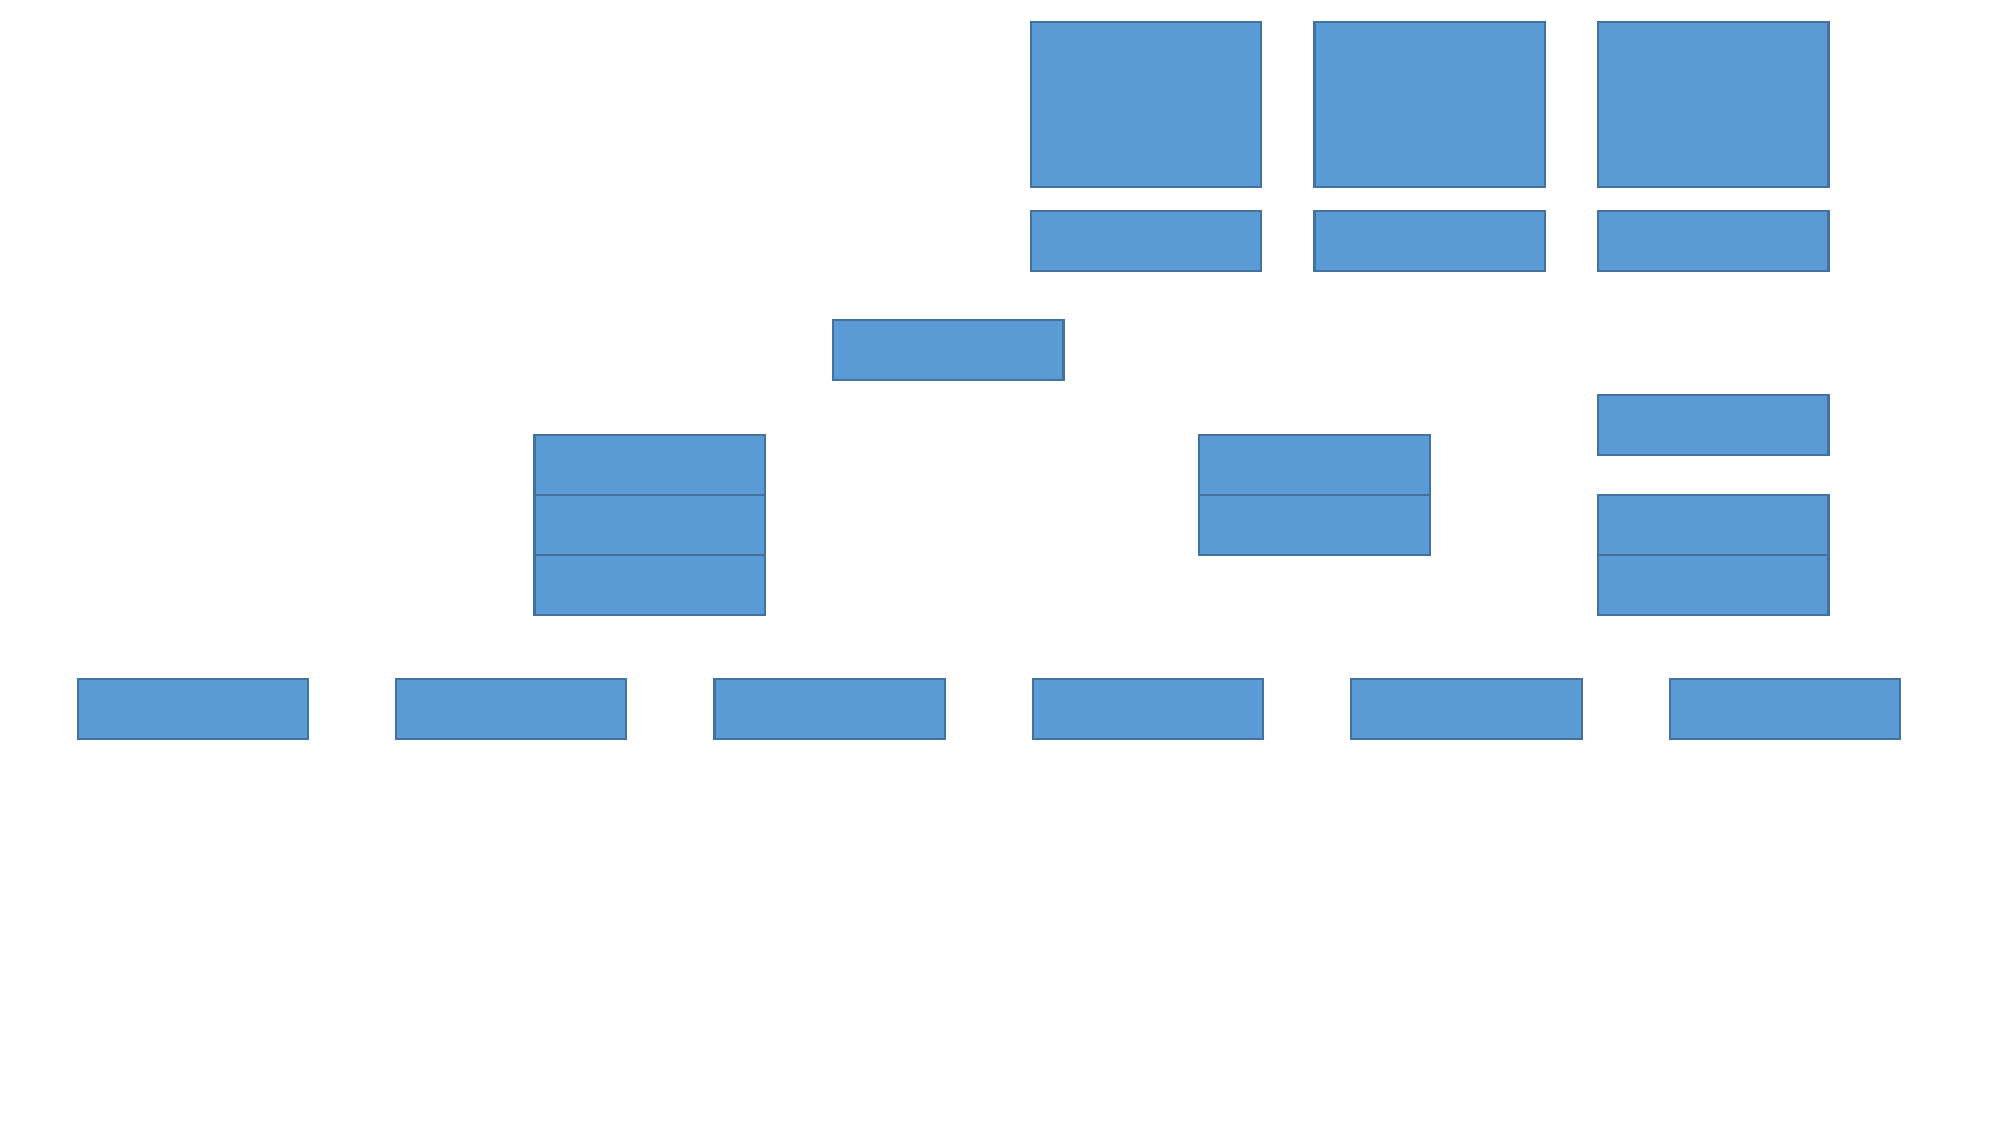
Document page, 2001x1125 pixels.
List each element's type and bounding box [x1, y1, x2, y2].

text_box [1030, 21, 1262, 188]
text_box [1313, 21, 1546, 188]
text_box [1313, 210, 1546, 272]
text_box [1669, 678, 1901, 740]
text_box [1032, 678, 1264, 740]
text_box [832, 319, 1065, 381]
text_box [533, 494, 766, 554]
text_box [1350, 678, 1583, 740]
text_box [713, 678, 946, 740]
text_box [533, 434, 766, 494]
text_box [533, 554, 766, 616]
text_box [1198, 494, 1431, 556]
text_box [395, 678, 627, 740]
text_box [1597, 210, 1830, 272]
text_box [1198, 434, 1431, 494]
text_box [1597, 494, 1830, 554]
text_box [77, 678, 309, 740]
text_box [1030, 210, 1262, 272]
text_box [1597, 394, 1830, 456]
text_box [1597, 554, 1830, 616]
text_box [1597, 21, 1830, 188]
